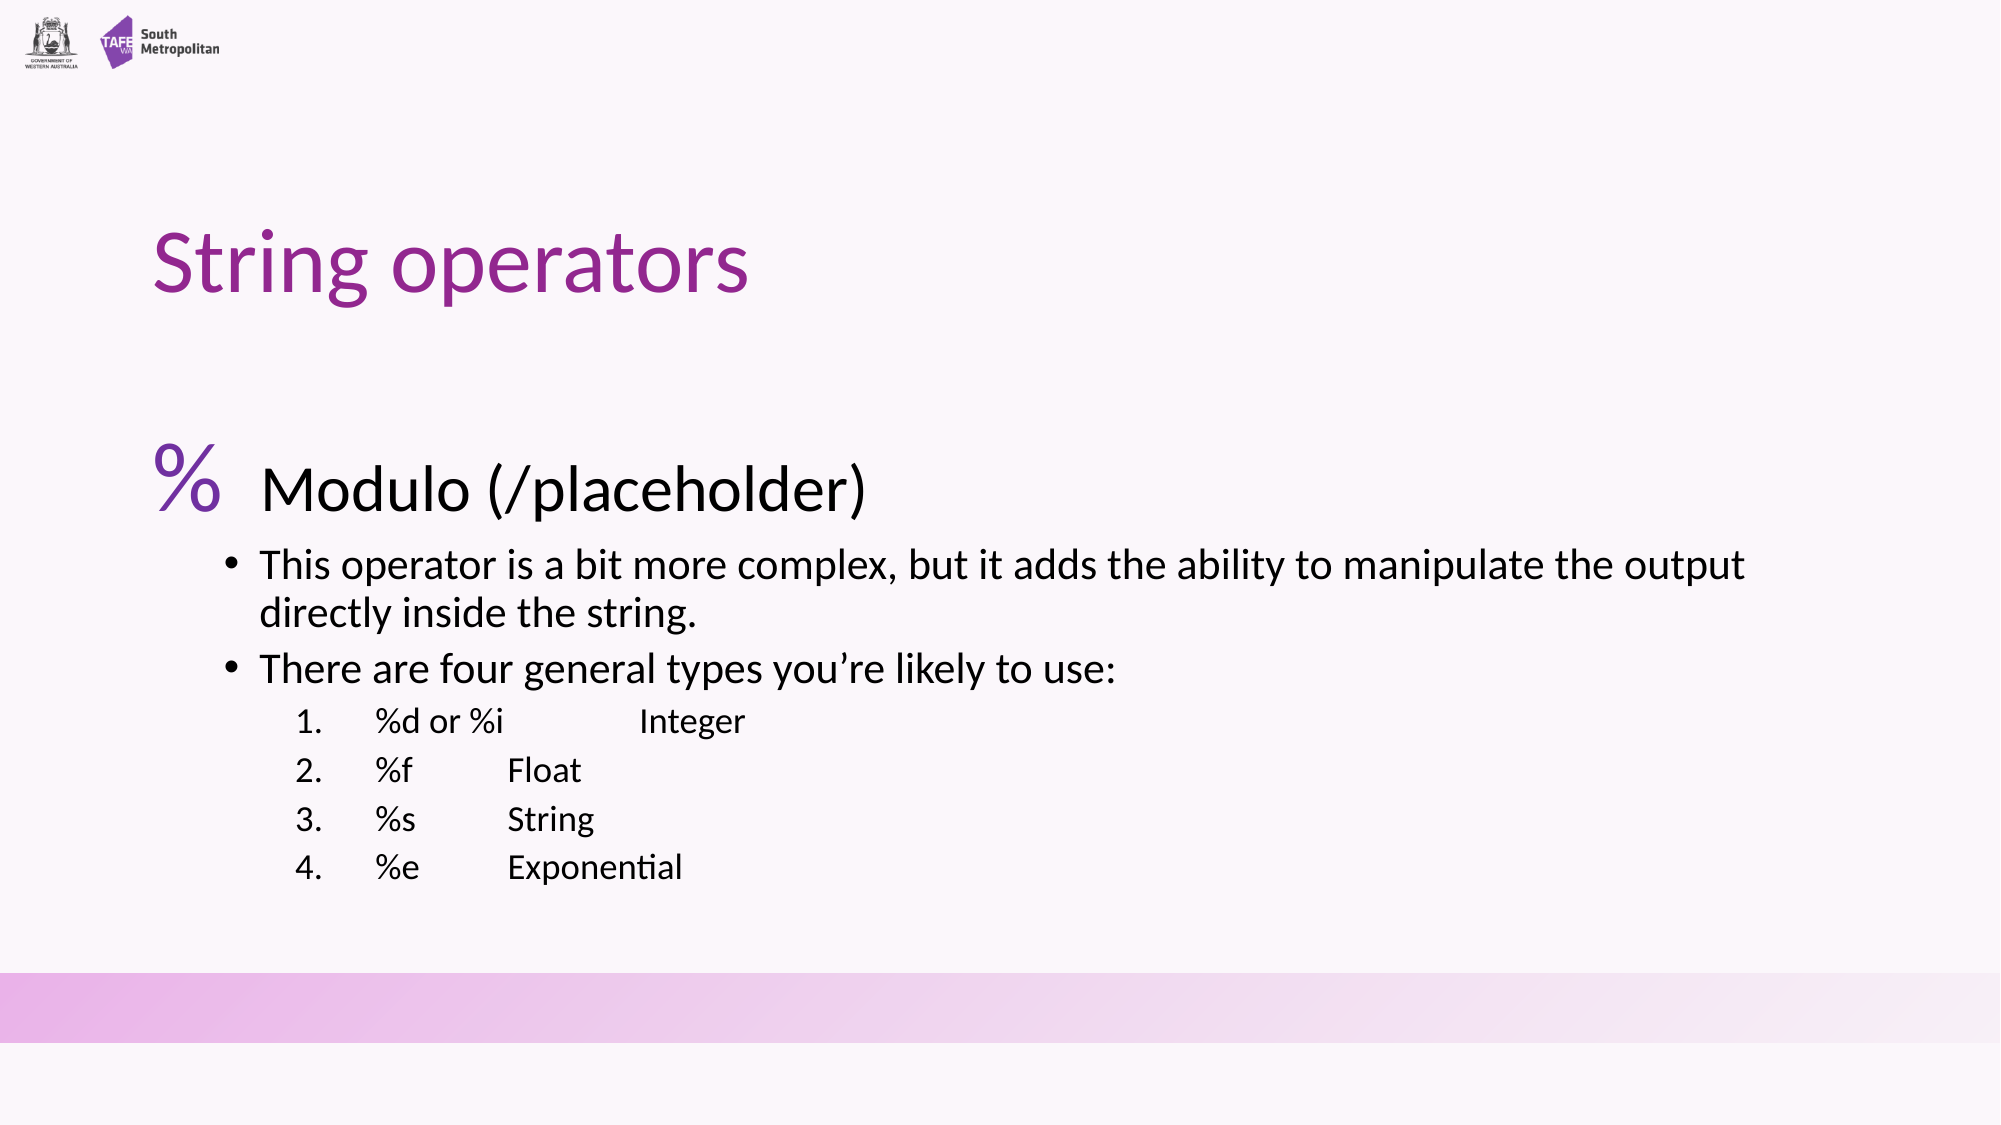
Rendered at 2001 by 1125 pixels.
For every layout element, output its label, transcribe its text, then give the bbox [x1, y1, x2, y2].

list % Modulo (/placeholder) This operator is a bit more complex, but it adds the ability to manipulate the output directly inside the string. There are four general types you’re likely to use: %d or %i Integer %f Float %s String %e Exponential [137, 418, 1863, 900]
picture [25, 15, 219, 69]
title String operators [137, 154, 1826, 372]
